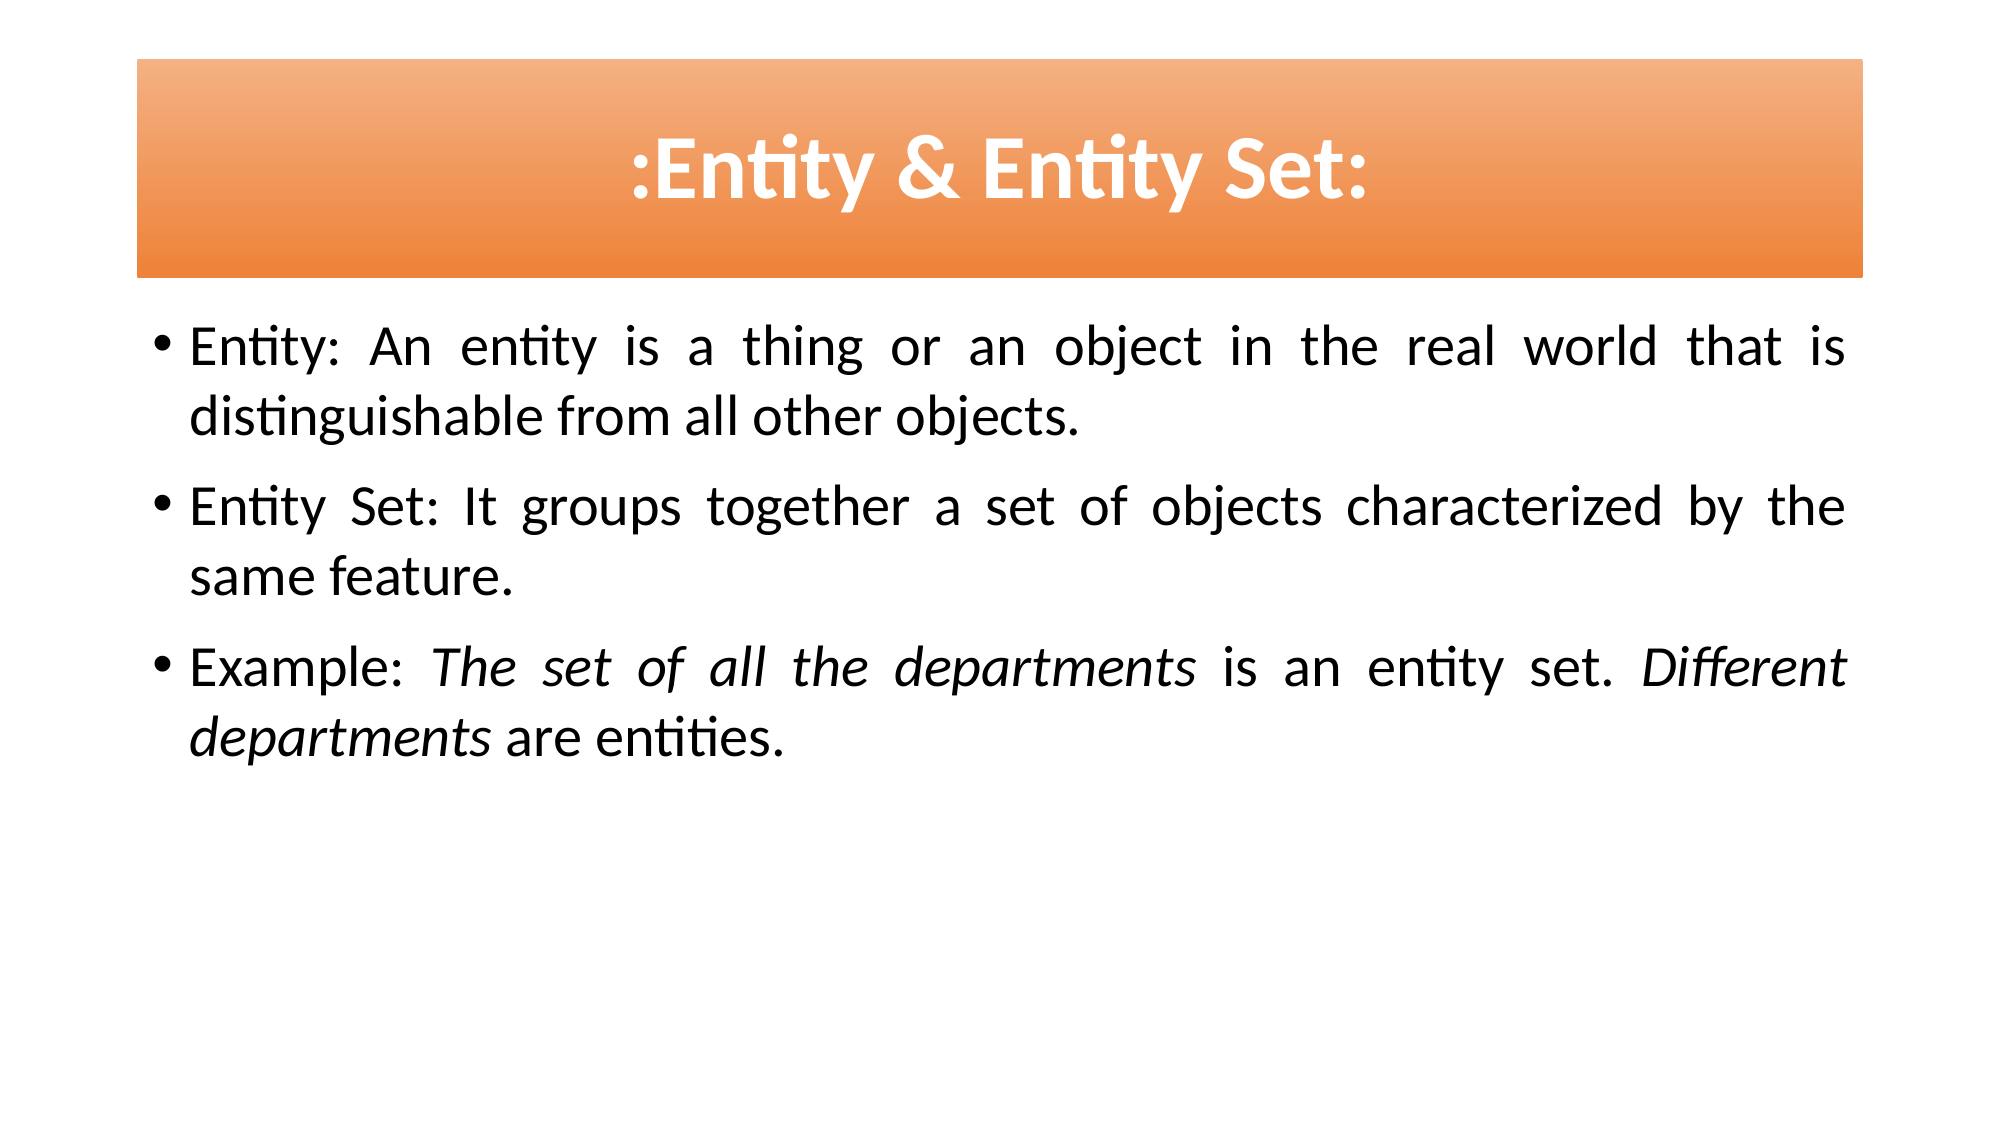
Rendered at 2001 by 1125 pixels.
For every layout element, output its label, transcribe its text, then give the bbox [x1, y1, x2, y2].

title :Entity & Entity Set: [137, 59, 1863, 278]
list Entity: An entity is a thing or an object in the real world that is distinguishable from all other objects. Entity Set: It groups together a set of objects characterized by the same feature. Example: The set of all the departments is an entity set. Different departments are entities. [137, 299, 1863, 1014]
